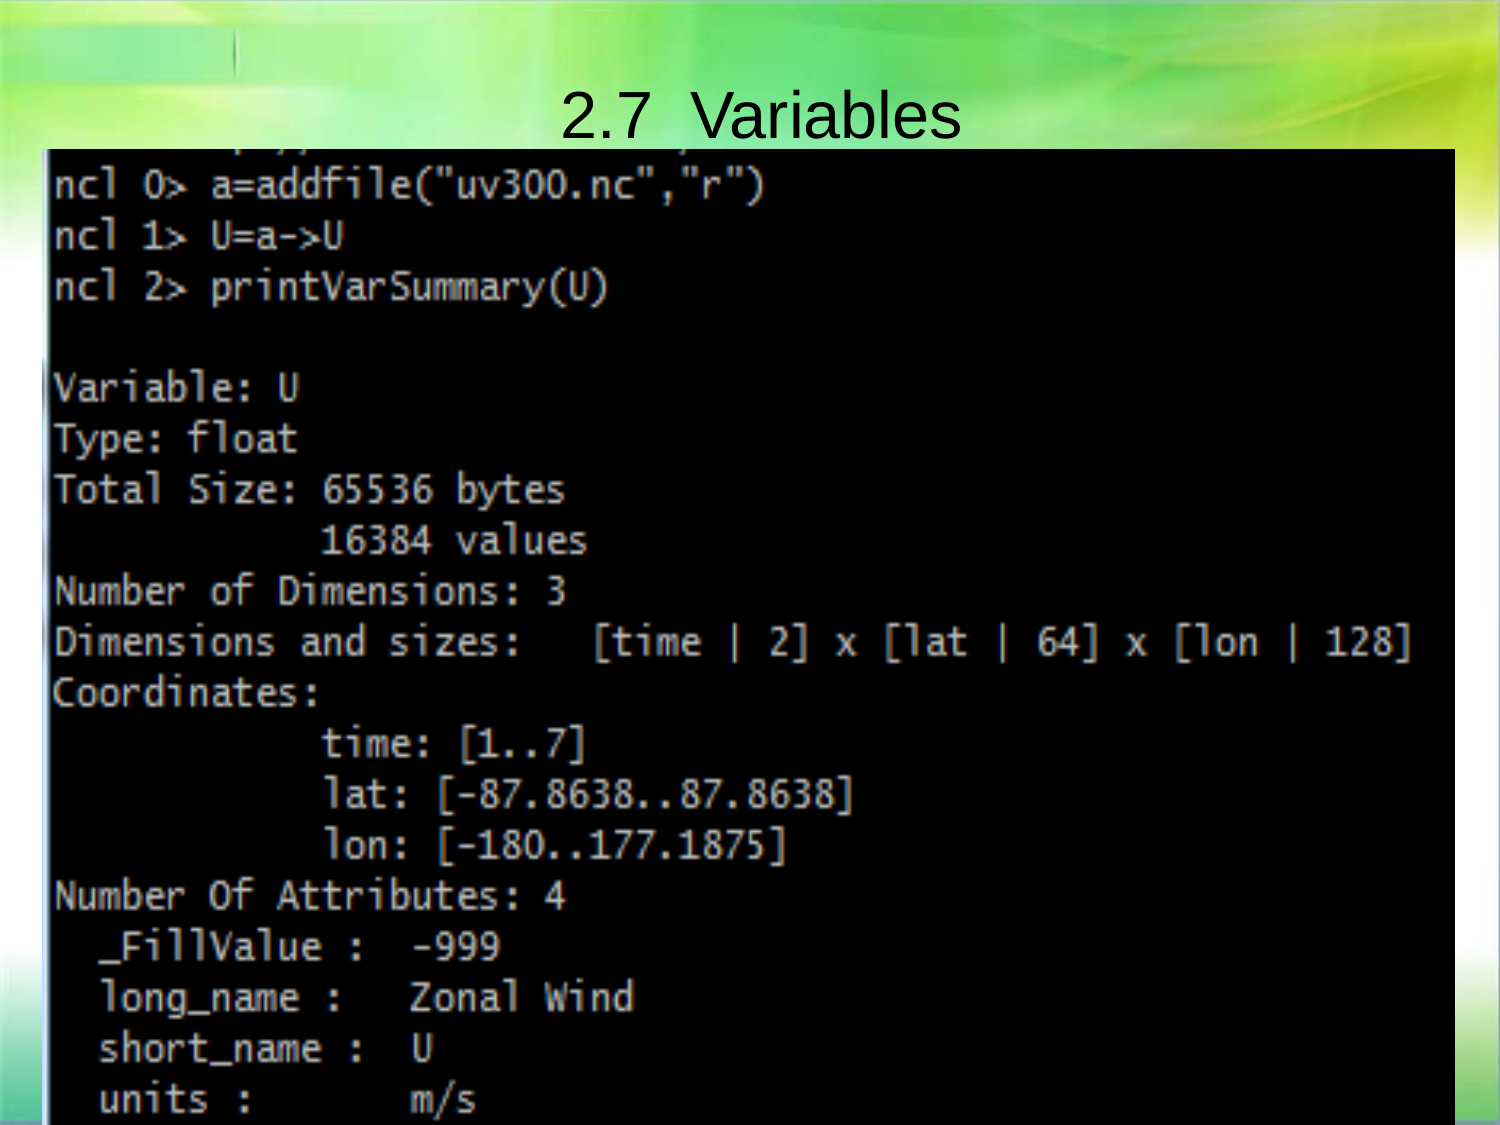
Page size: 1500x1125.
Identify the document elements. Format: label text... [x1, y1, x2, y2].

picture [0, 0, 1500, 1125]
text_box 2.7 Variables [86, 67, 1437, 148]
